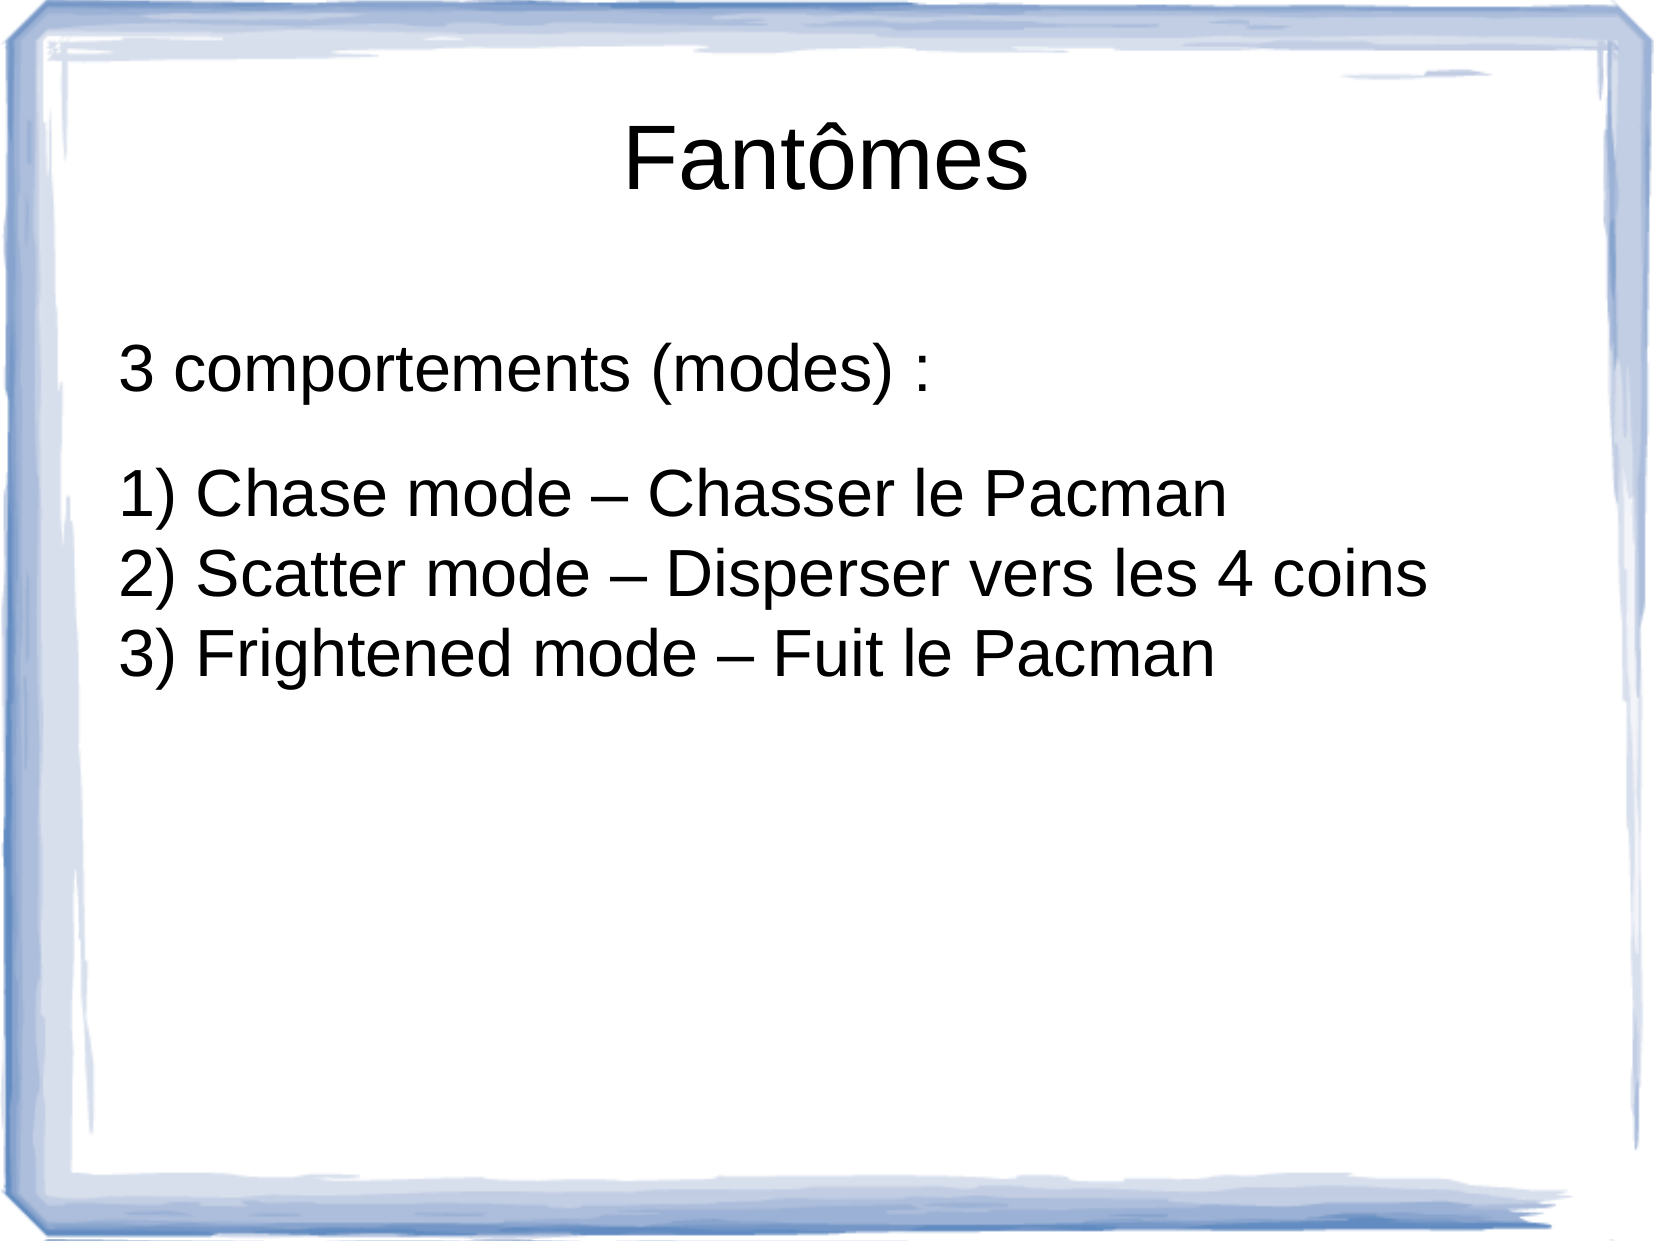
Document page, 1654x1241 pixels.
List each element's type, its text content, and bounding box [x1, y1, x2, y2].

text_box Fantômes [82, 49, 1571, 257]
text_box 3 comportements (modes) : Chase mode – Chasser le Pacman Scatter mode – Disperser vers les 4 coins Frightened mode – Fuit le Pacman [118, 324, 1571, 1004]
picture [0, 0, 1654, 1241]
